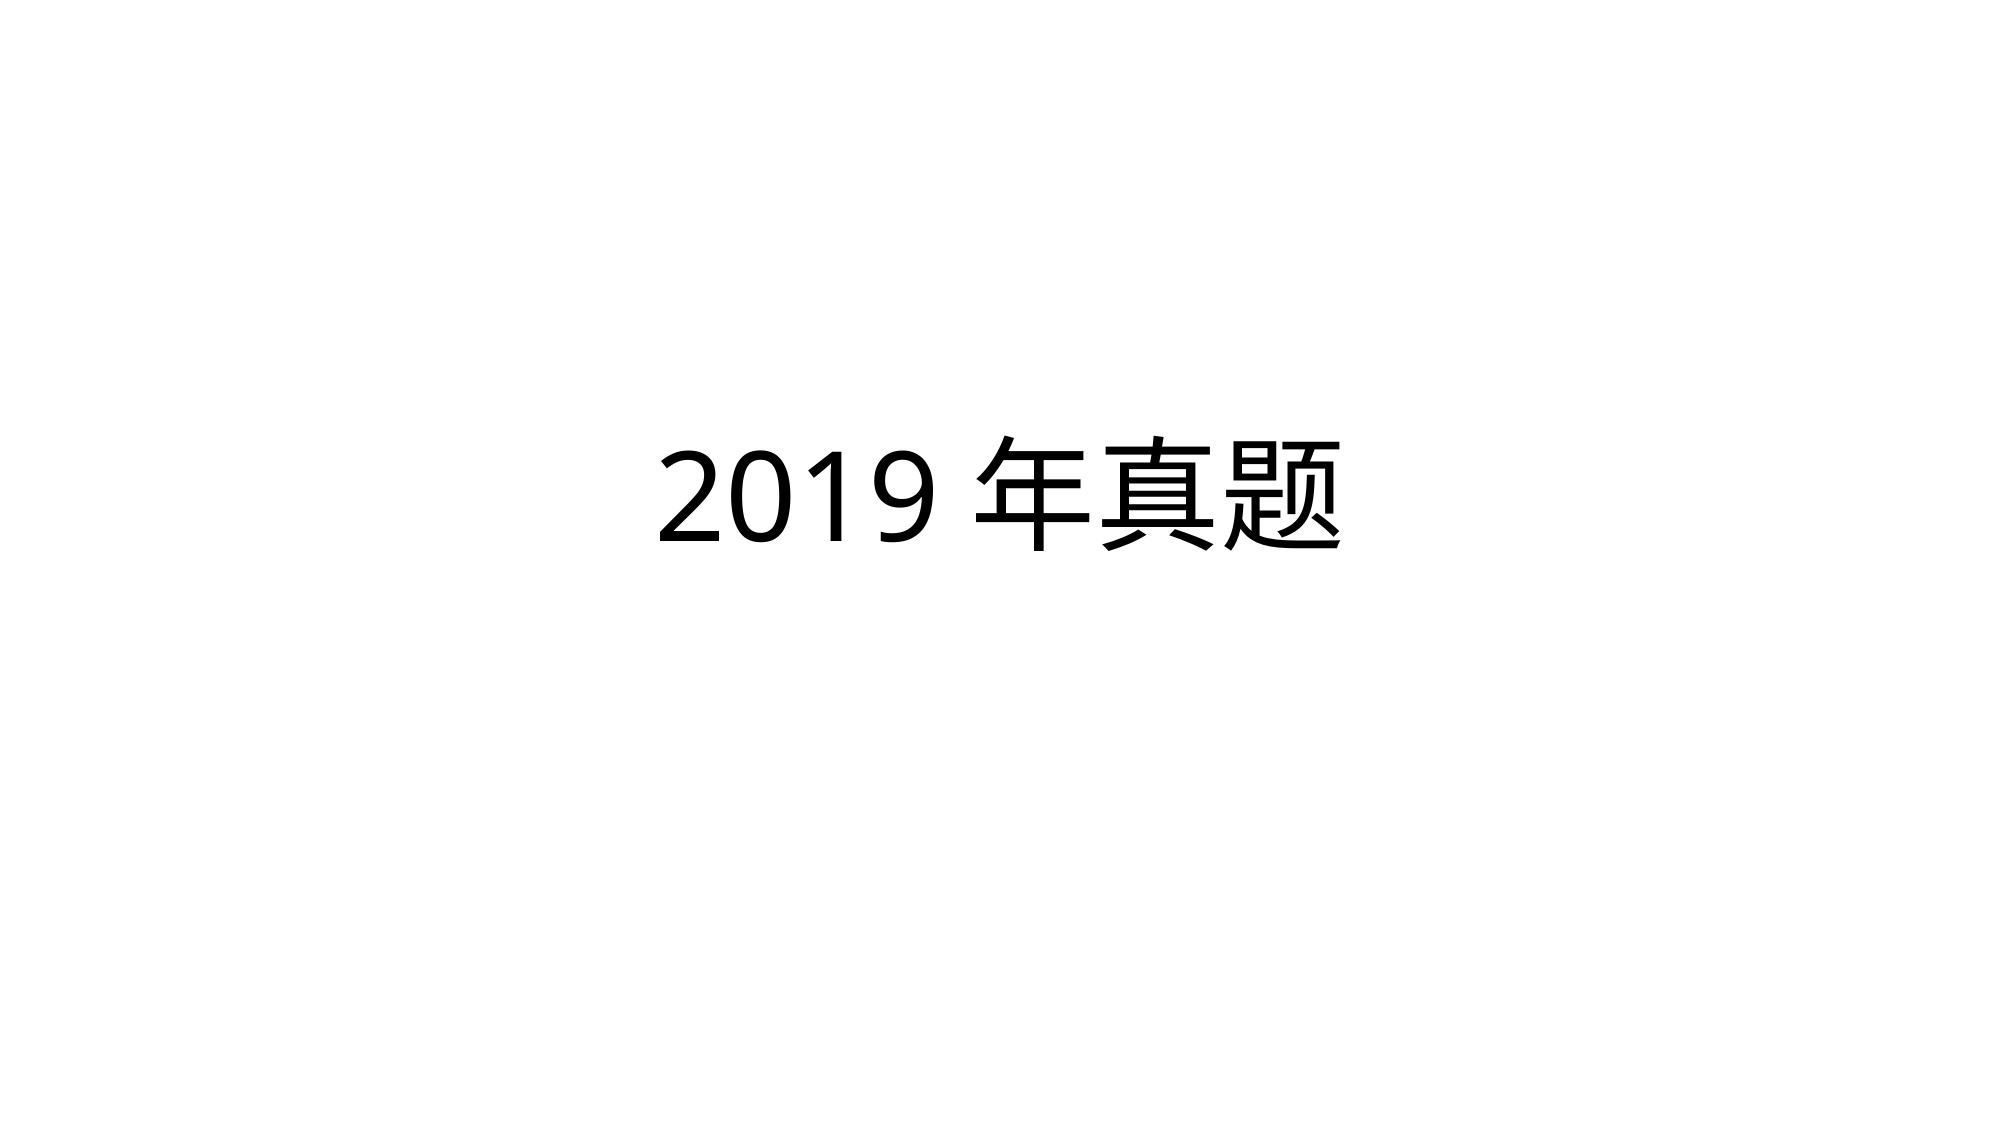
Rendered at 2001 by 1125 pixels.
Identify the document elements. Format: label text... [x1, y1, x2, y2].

title 2019年真题 [249, 184, 1750, 576]
